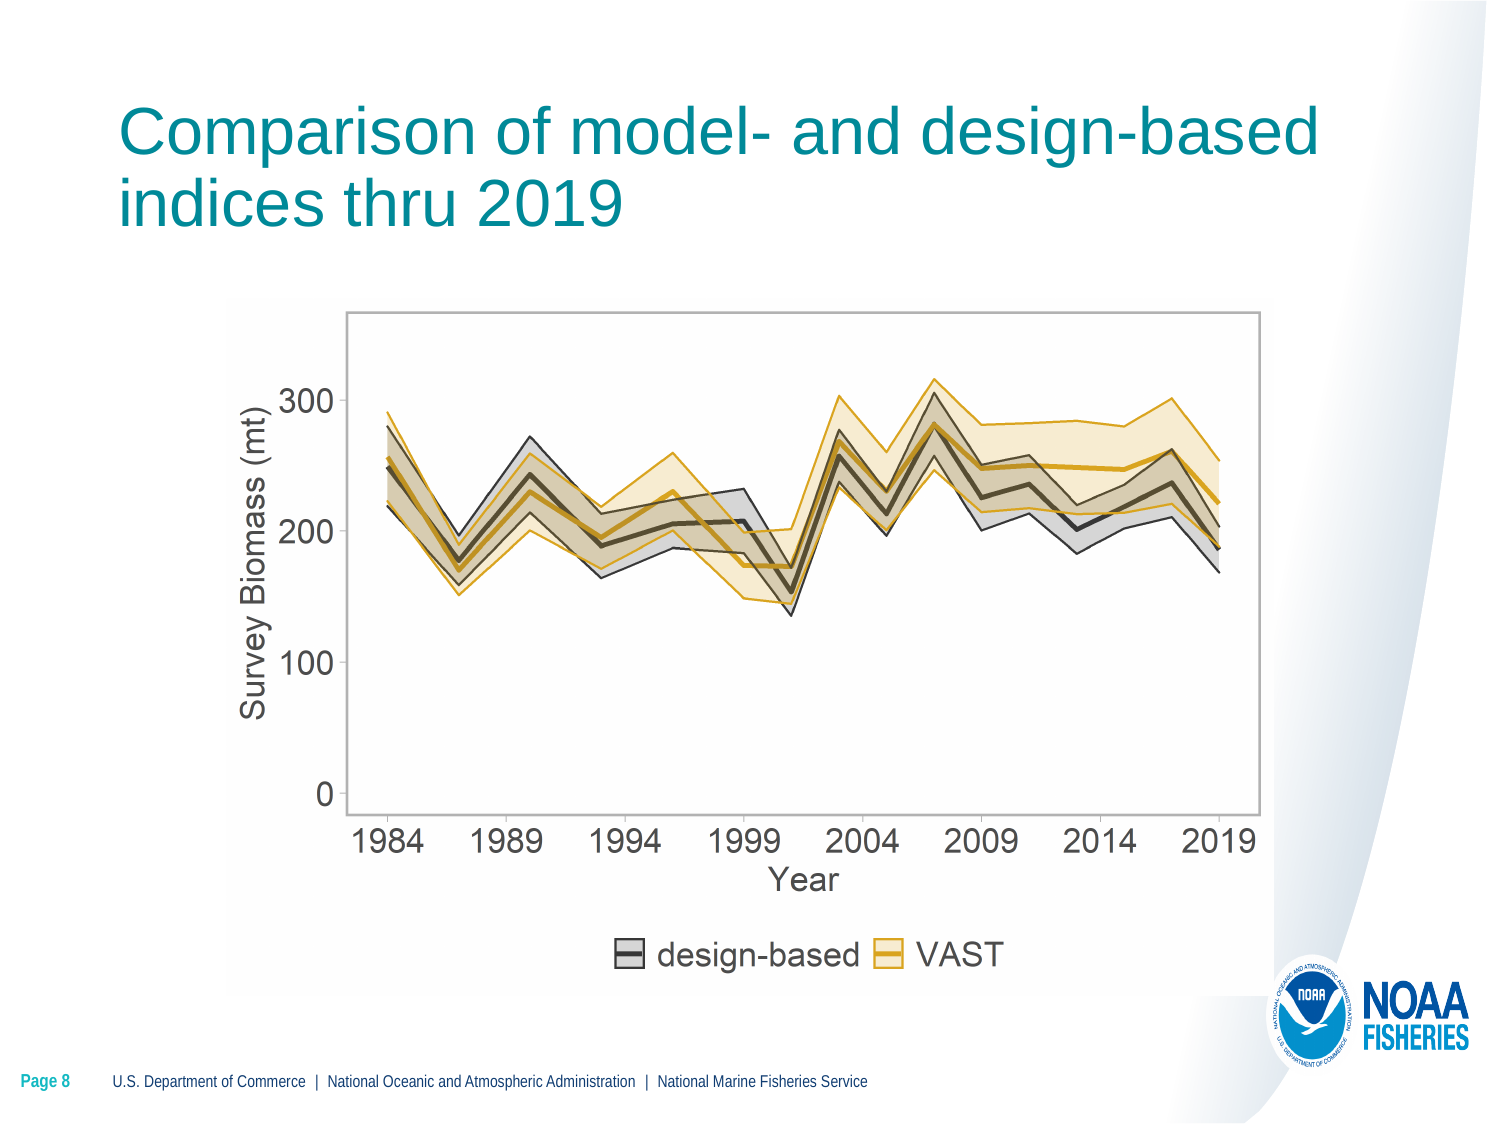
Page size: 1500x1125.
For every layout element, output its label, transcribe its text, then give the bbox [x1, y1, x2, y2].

title Comparison of model- and design-based indices thru 2019 [103, 60, 1397, 278]
picture [1461, 1028, 1469, 1037]
picture [226, 297, 1469, 1076]
